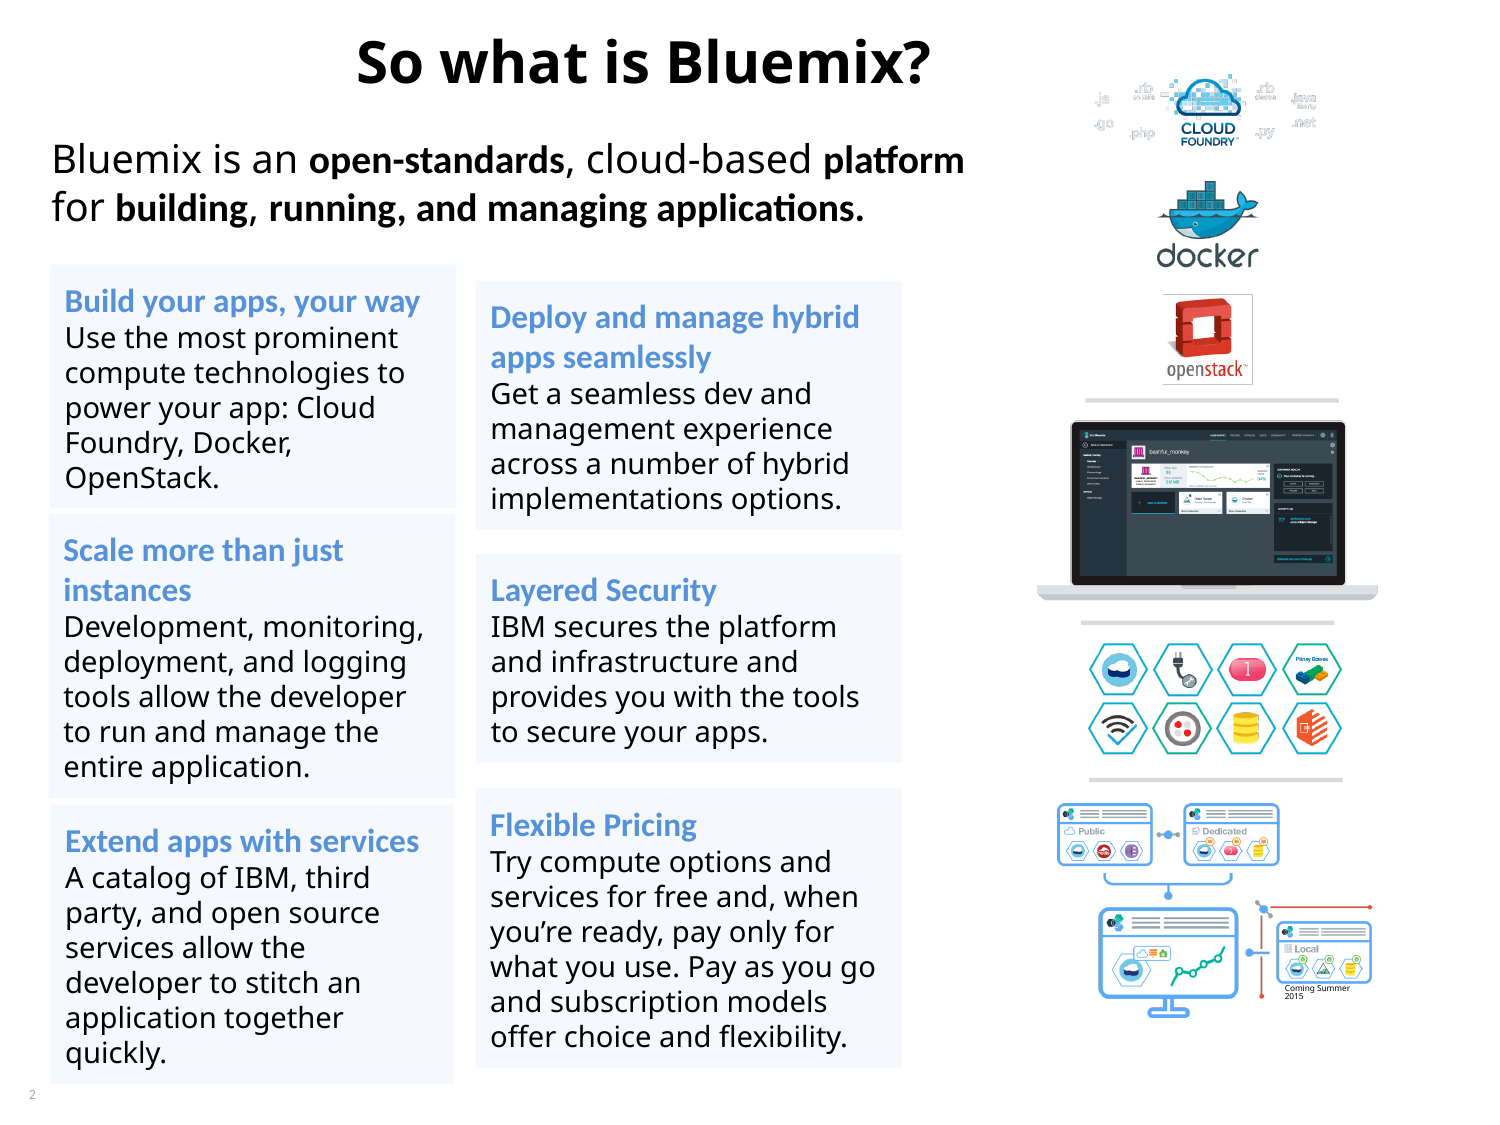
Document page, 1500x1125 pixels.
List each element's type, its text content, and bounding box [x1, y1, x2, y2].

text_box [1057, 802, 1375, 1018]
title So what is Bluemix? [39, 24, 1249, 274]
picture [1037, 409, 1378, 616]
picture [1060, 171, 1355, 278]
picture [1070, 289, 1345, 389]
text_box Flexible Pricing Try compute options and services for free and, when you’re ready, pay only for what you use. Pay as you go and subscription models offer choice and flexibility. [475, 788, 902, 1068]
text_box Deploy and manage hybrid apps seamlessly Get a seamless dev and management experience across a number of hybrid implementations options. [475, 280, 902, 530]
text_box Scale more than just instances Development, monitoring, deployment, and logging tools allow the developer to run and manage the entire application. [48, 514, 456, 798]
text_box Layered Security IBM secures the platform and infrastructure and provides you with the tools to secure your apps. [476, 553, 902, 763]
text_box Extend apps with services A catalog of IBM, third party, and open source services allow the developer to stitch an application together quickly. [50, 804, 454, 1084]
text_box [1086, 641, 1346, 758]
text_box Build your apps, your way Use the most prominent compute technologies to power your app: Cloud Foundry, Docker, OpenStack. [49, 264, 456, 509]
picture [1080, 66, 1335, 158]
text_box Bluemix is an open-standards, cloud-based platform for building, running, and managing applications. [45, 128, 1032, 235]
slide_number 2 [16, 1077, 44, 1110]
